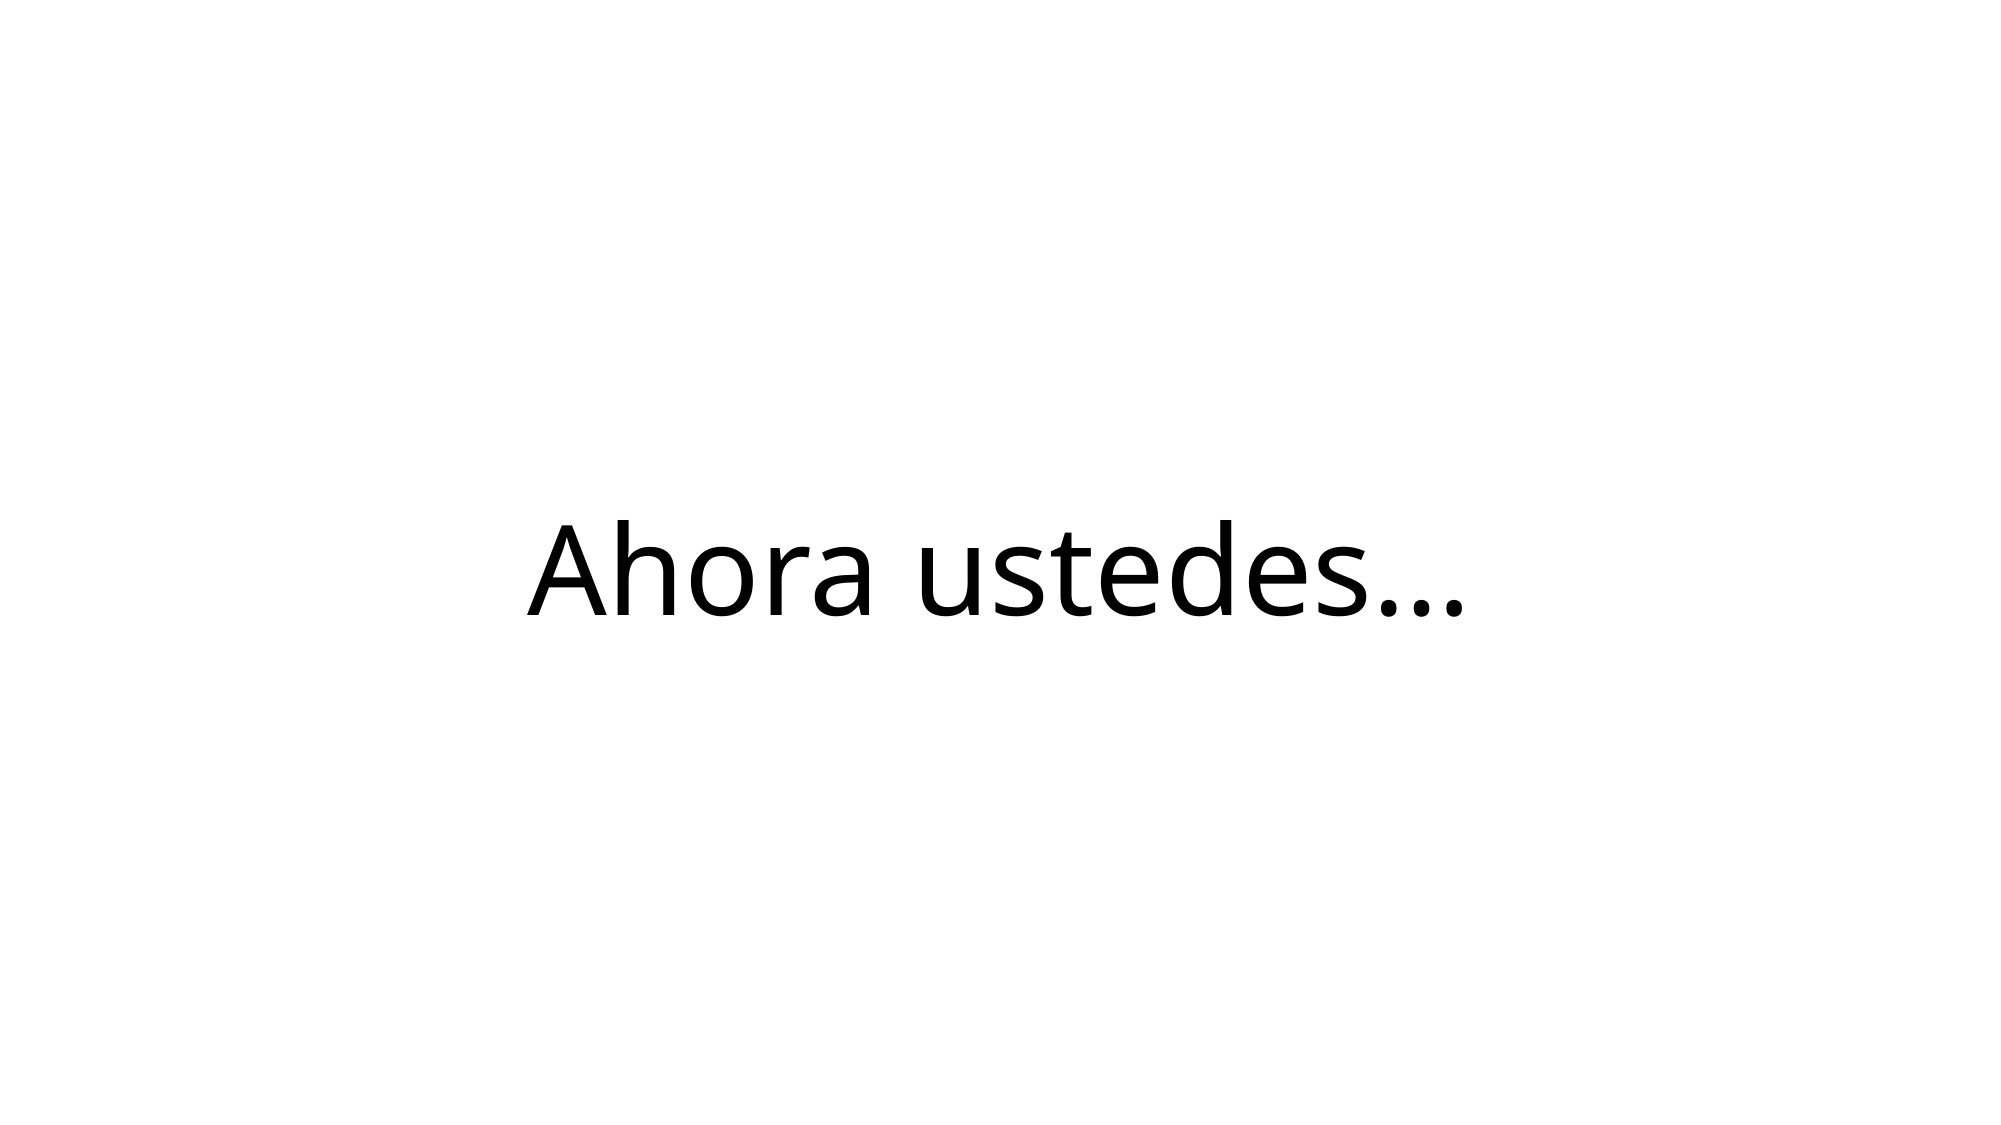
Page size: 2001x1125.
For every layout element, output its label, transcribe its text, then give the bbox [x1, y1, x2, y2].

title Ahora ustedes… [249, 474, 1750, 651]
